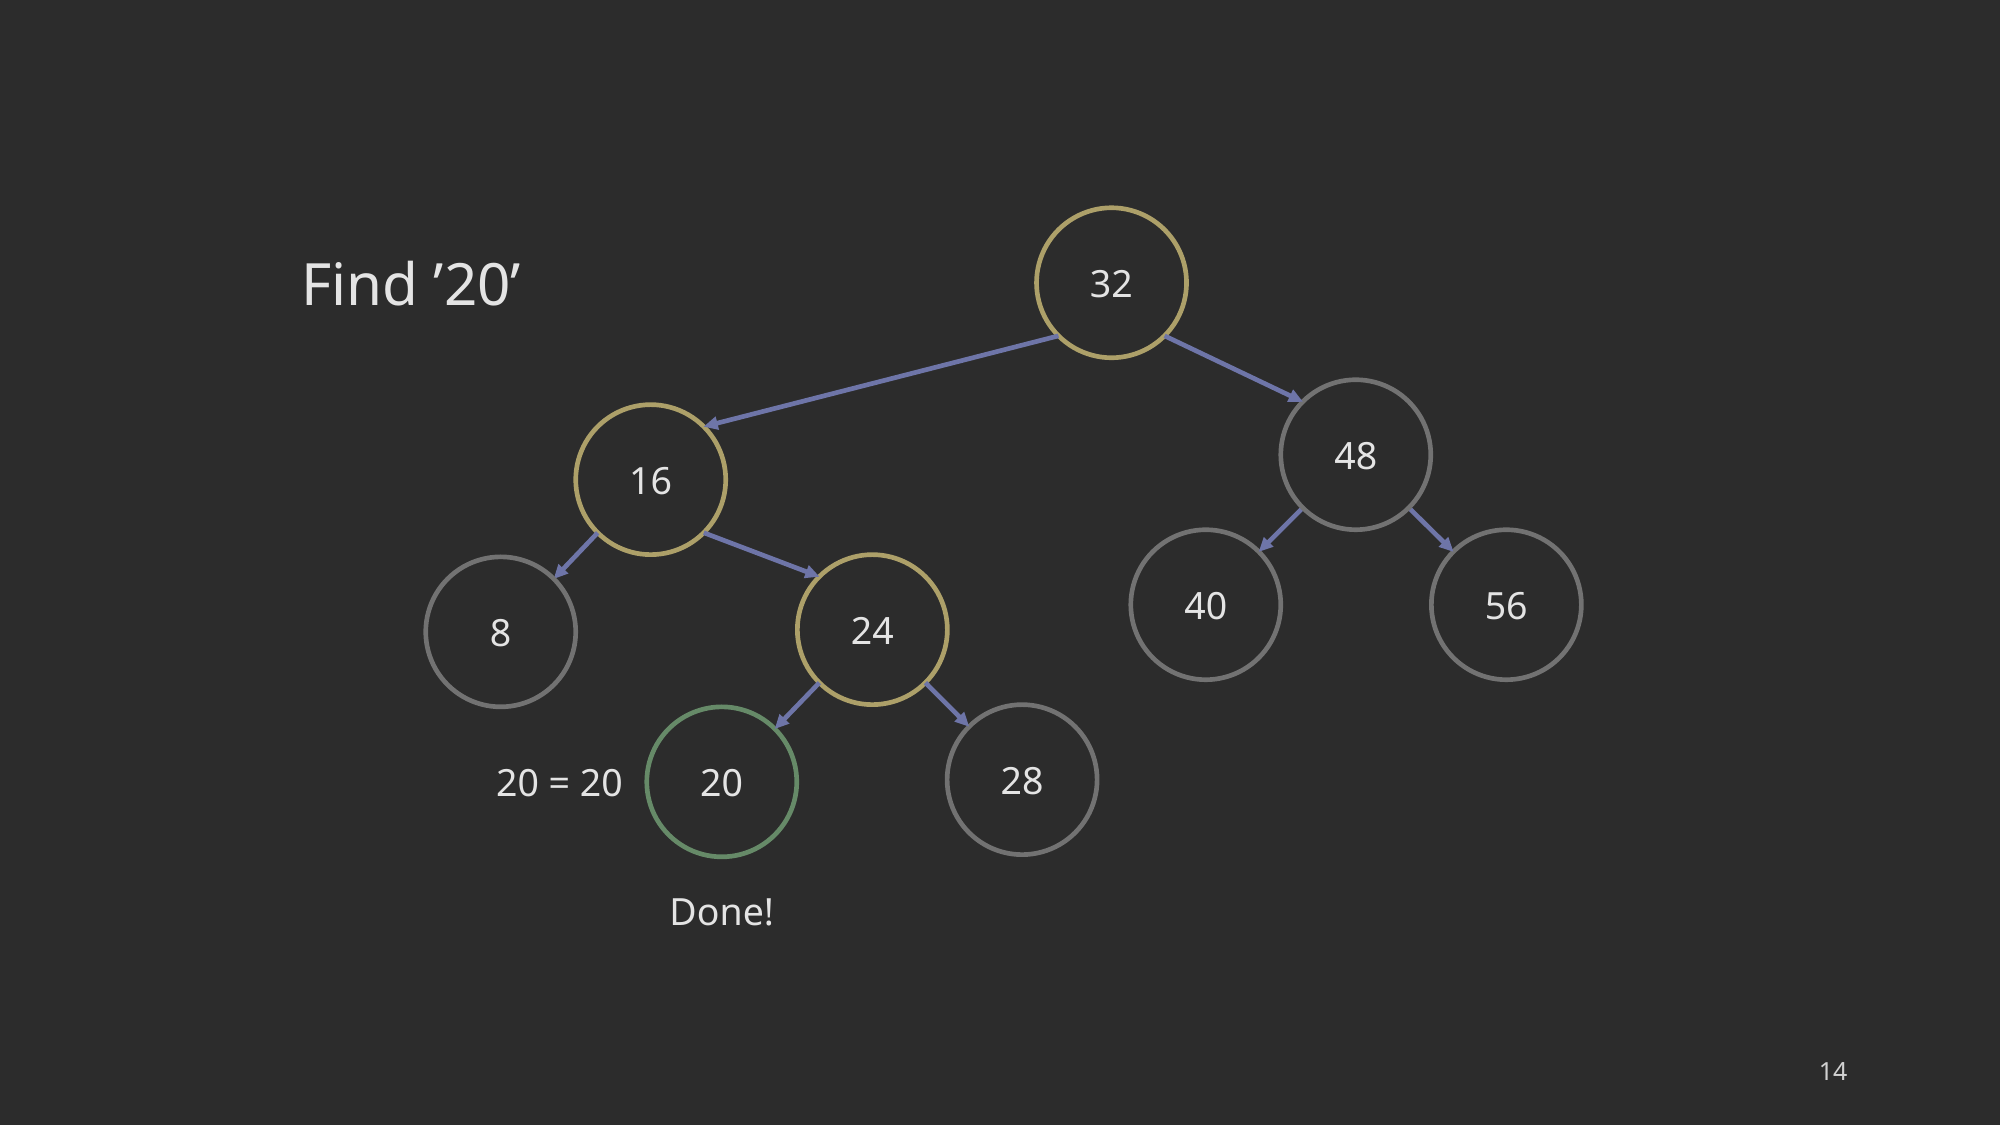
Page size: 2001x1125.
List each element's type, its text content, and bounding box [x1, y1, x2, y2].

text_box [1258, 507, 1304, 553]
text_box 24 [797, 554, 948, 705]
text_box 40 [1130, 529, 1281, 680]
text_box 28 [947, 704, 1098, 855]
text_box Done! [654, 880, 789, 941]
text_box 20 = 20 [481, 751, 638, 812]
text_box 16 [575, 404, 726, 555]
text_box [1408, 507, 1454, 553]
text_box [1164, 335, 1304, 403]
slide_number 14 [1412, 1042, 1863, 1103]
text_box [774, 682, 820, 730]
text_box 20 [646, 706, 797, 857]
text_box Find ’20’ [286, 239, 536, 325]
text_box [703, 532, 820, 578]
text_box 48 [1280, 379, 1431, 530]
text_box 8 [425, 556, 576, 707]
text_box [703, 335, 1060, 428]
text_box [553, 532, 599, 580]
text_box 32 [1036, 207, 1187, 358]
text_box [924, 682, 970, 728]
text_box 56 [1431, 529, 1582, 680]
